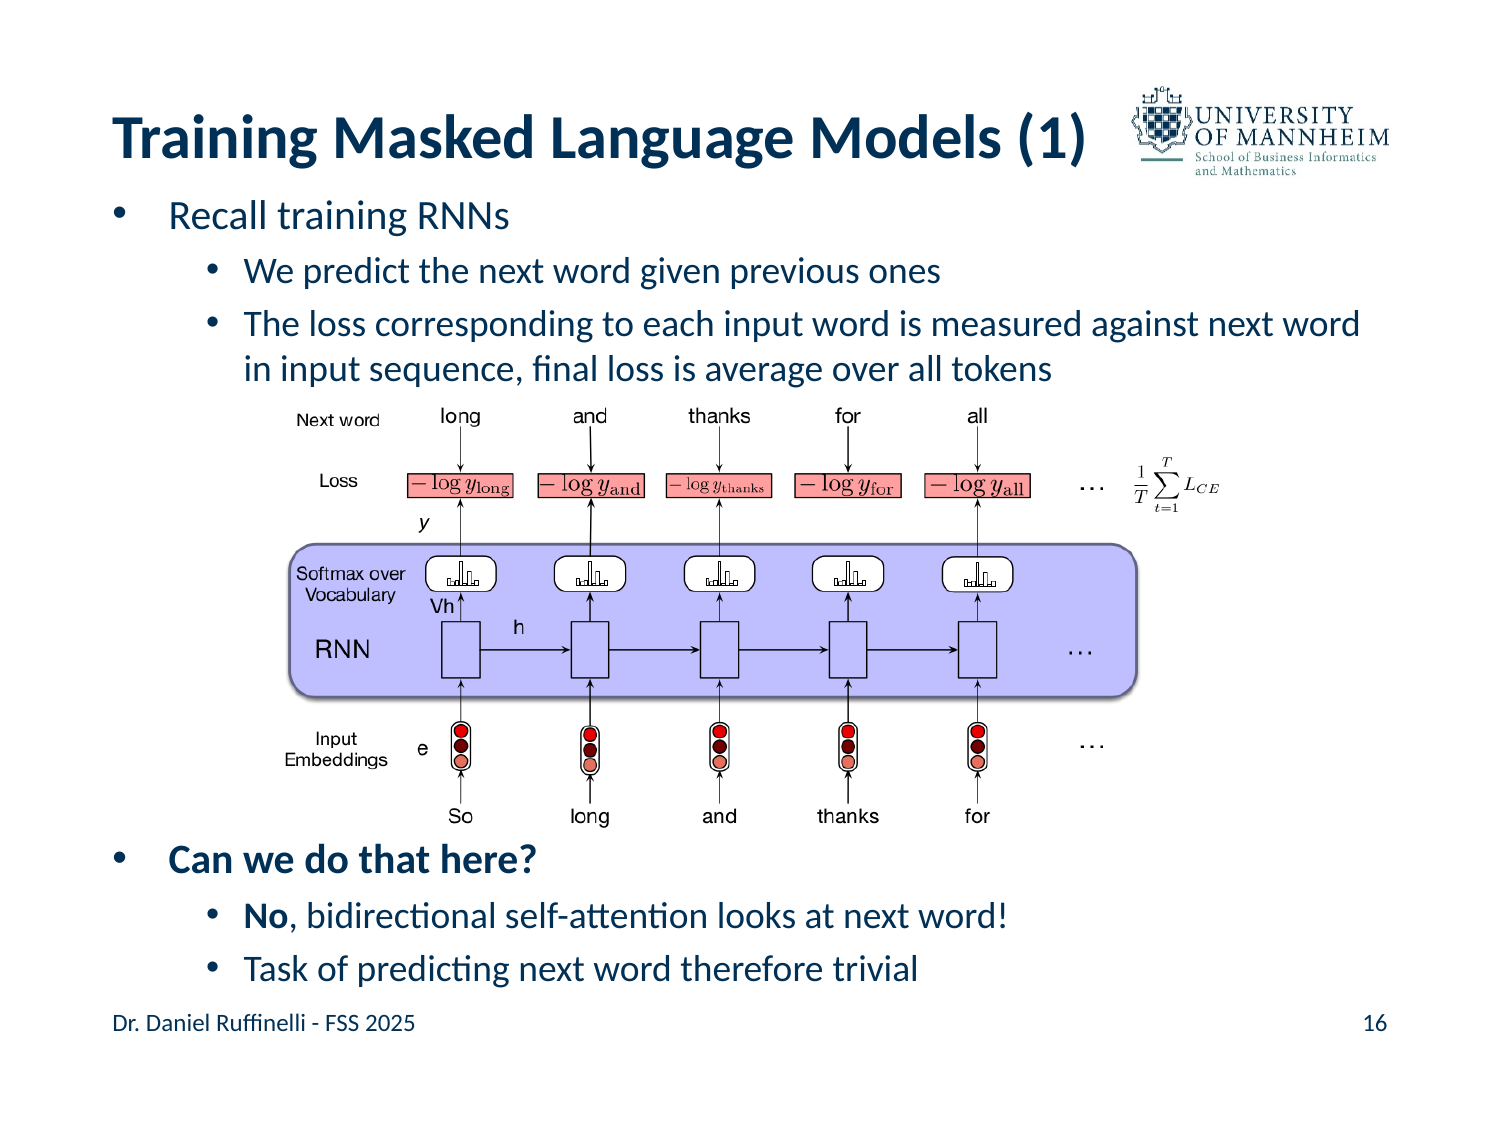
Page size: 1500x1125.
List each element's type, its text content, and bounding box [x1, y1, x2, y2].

picture [274, 394, 1226, 831]
title Training Masked Language Models (1) [112, 95, 1113, 187]
footer Dr. Daniel Ruffinelli - FSS 2025 [112, 1006, 588, 1036]
picture [1095, 57, 1425, 211]
slide_number 16 [1214, 1006, 1388, 1036]
list Recall training RNNs We predict the next word given previous ones The loss corresponding to each input word is measured against next word in input sequence, final loss is average over all tokens Can we do that here? No, bidirectional self-attention looks at next word! Task of predicting next word therefore trivial [112, 187, 1388, 955]
